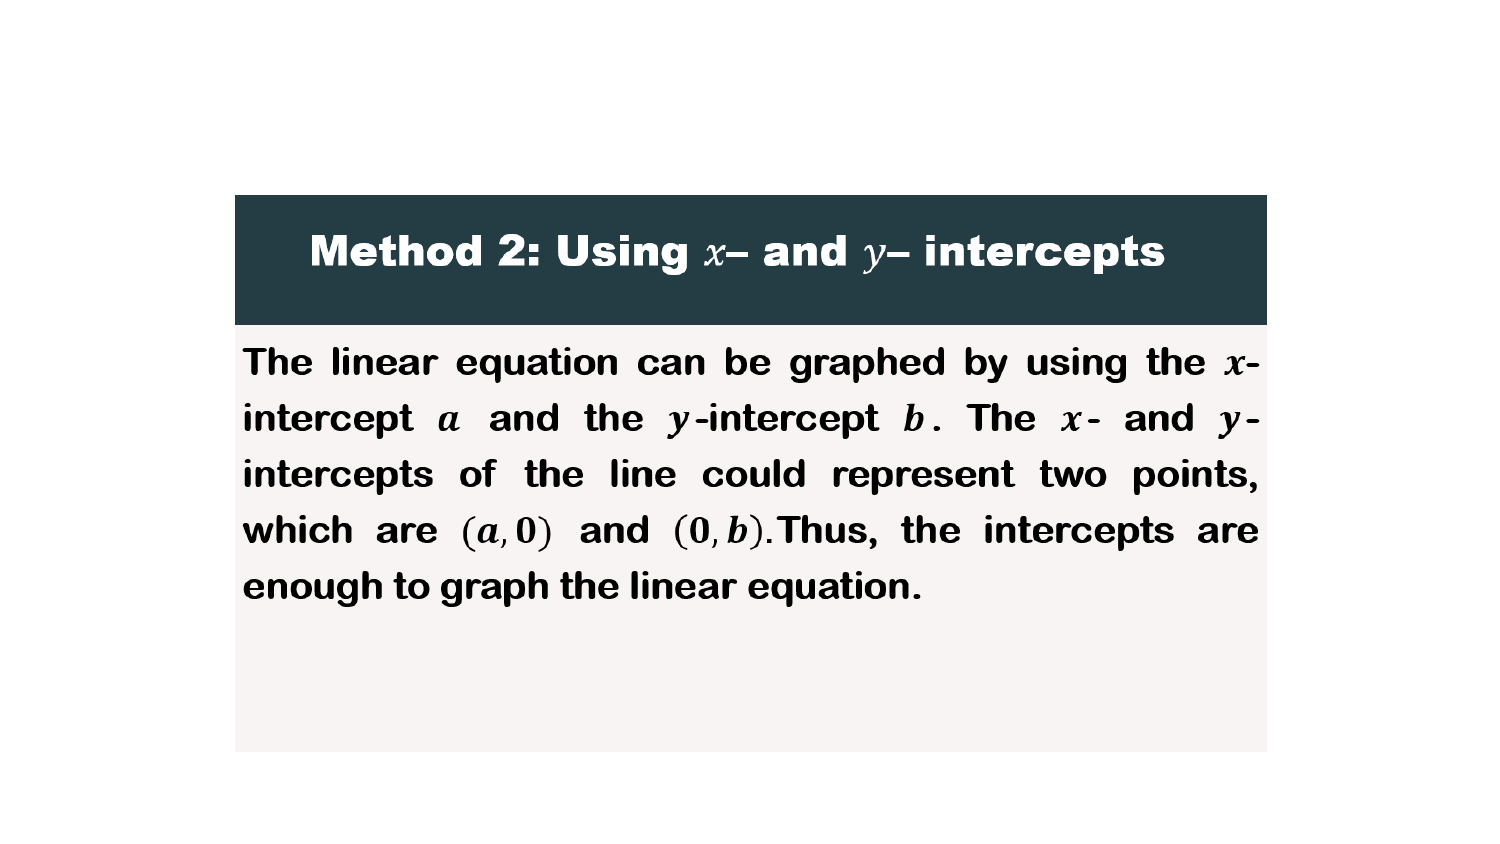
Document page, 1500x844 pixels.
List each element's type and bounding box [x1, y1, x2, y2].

picture [235, 195, 1267, 753]
